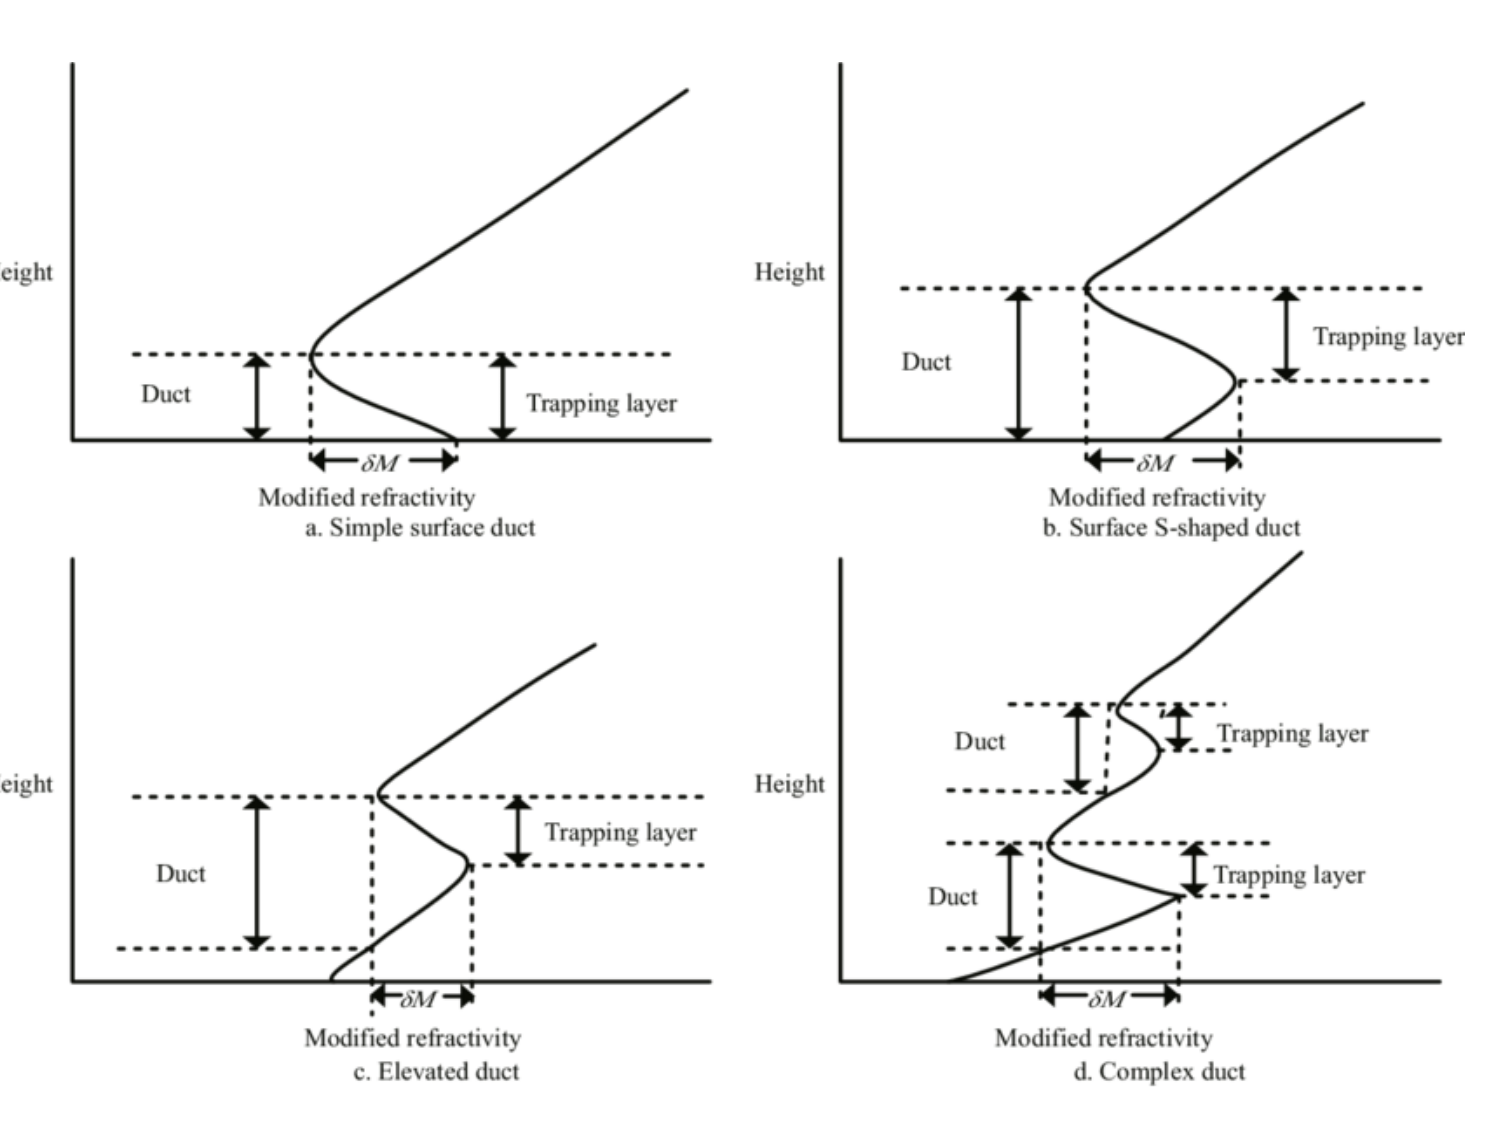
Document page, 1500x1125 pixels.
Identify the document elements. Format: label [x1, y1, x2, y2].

picture [0, 62, 1466, 1088]
